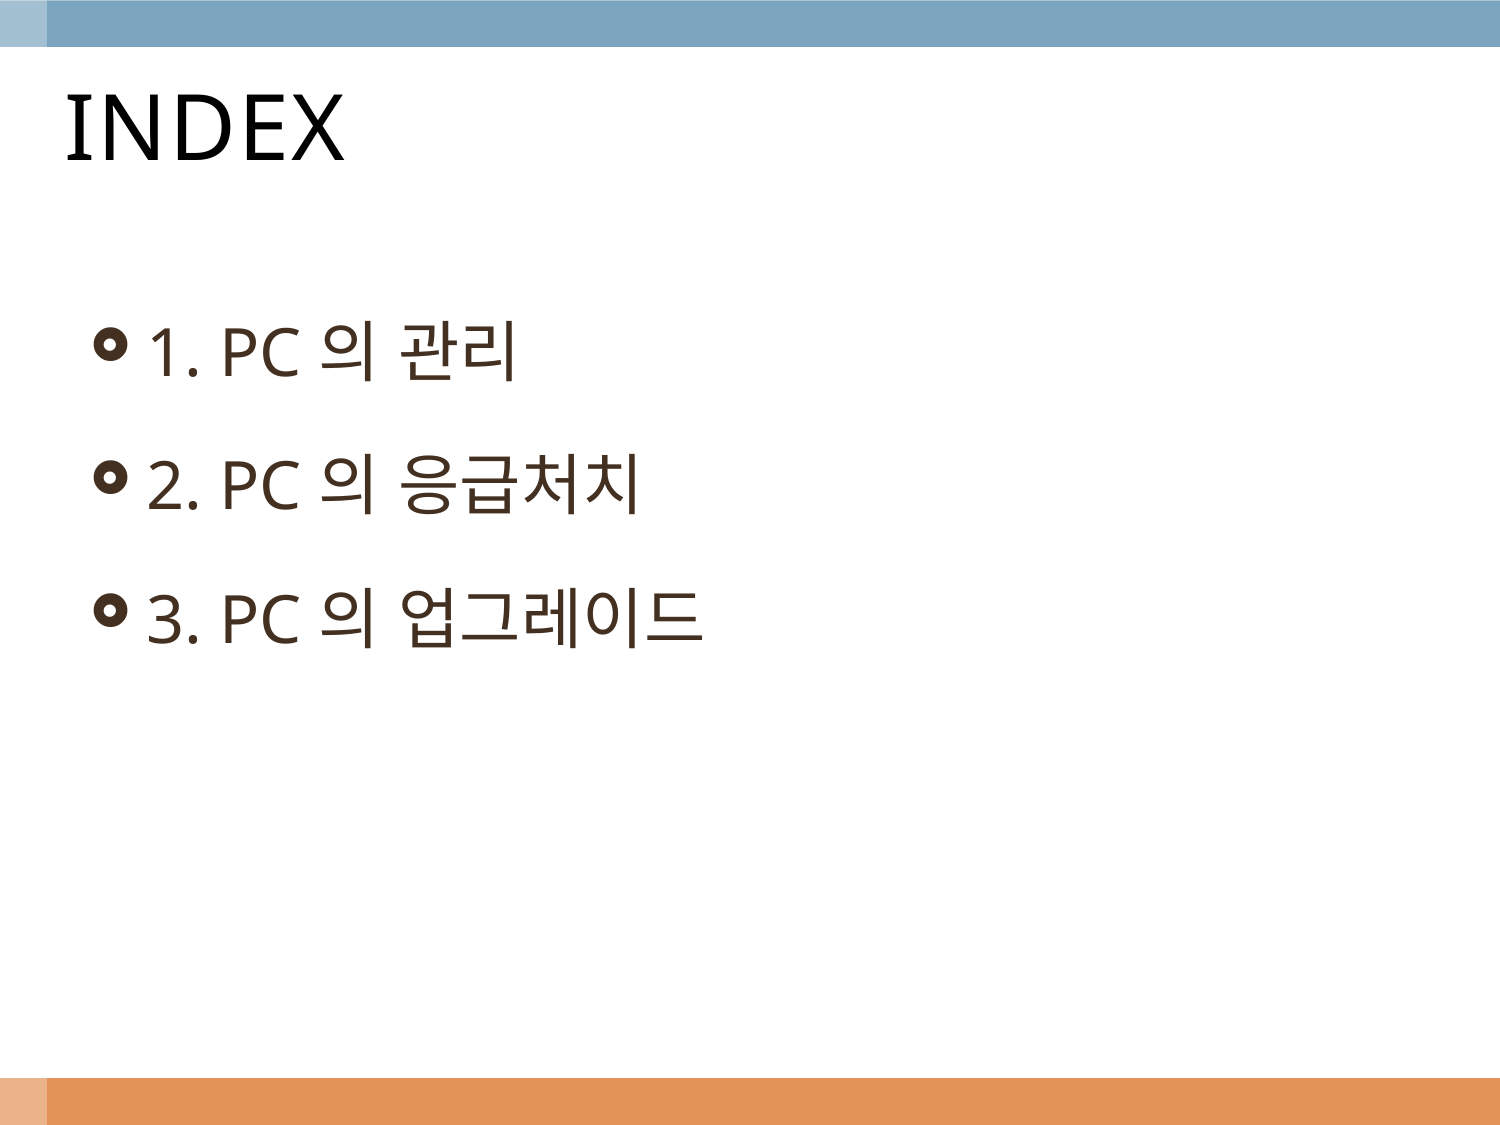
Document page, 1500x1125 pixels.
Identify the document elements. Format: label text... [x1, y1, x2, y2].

title INDEX [49, 46, 1454, 202]
list 1. PC의 관리 2. PC의 응급처치 3. PC의 업그레이드 [75, 262, 1425, 1005]
